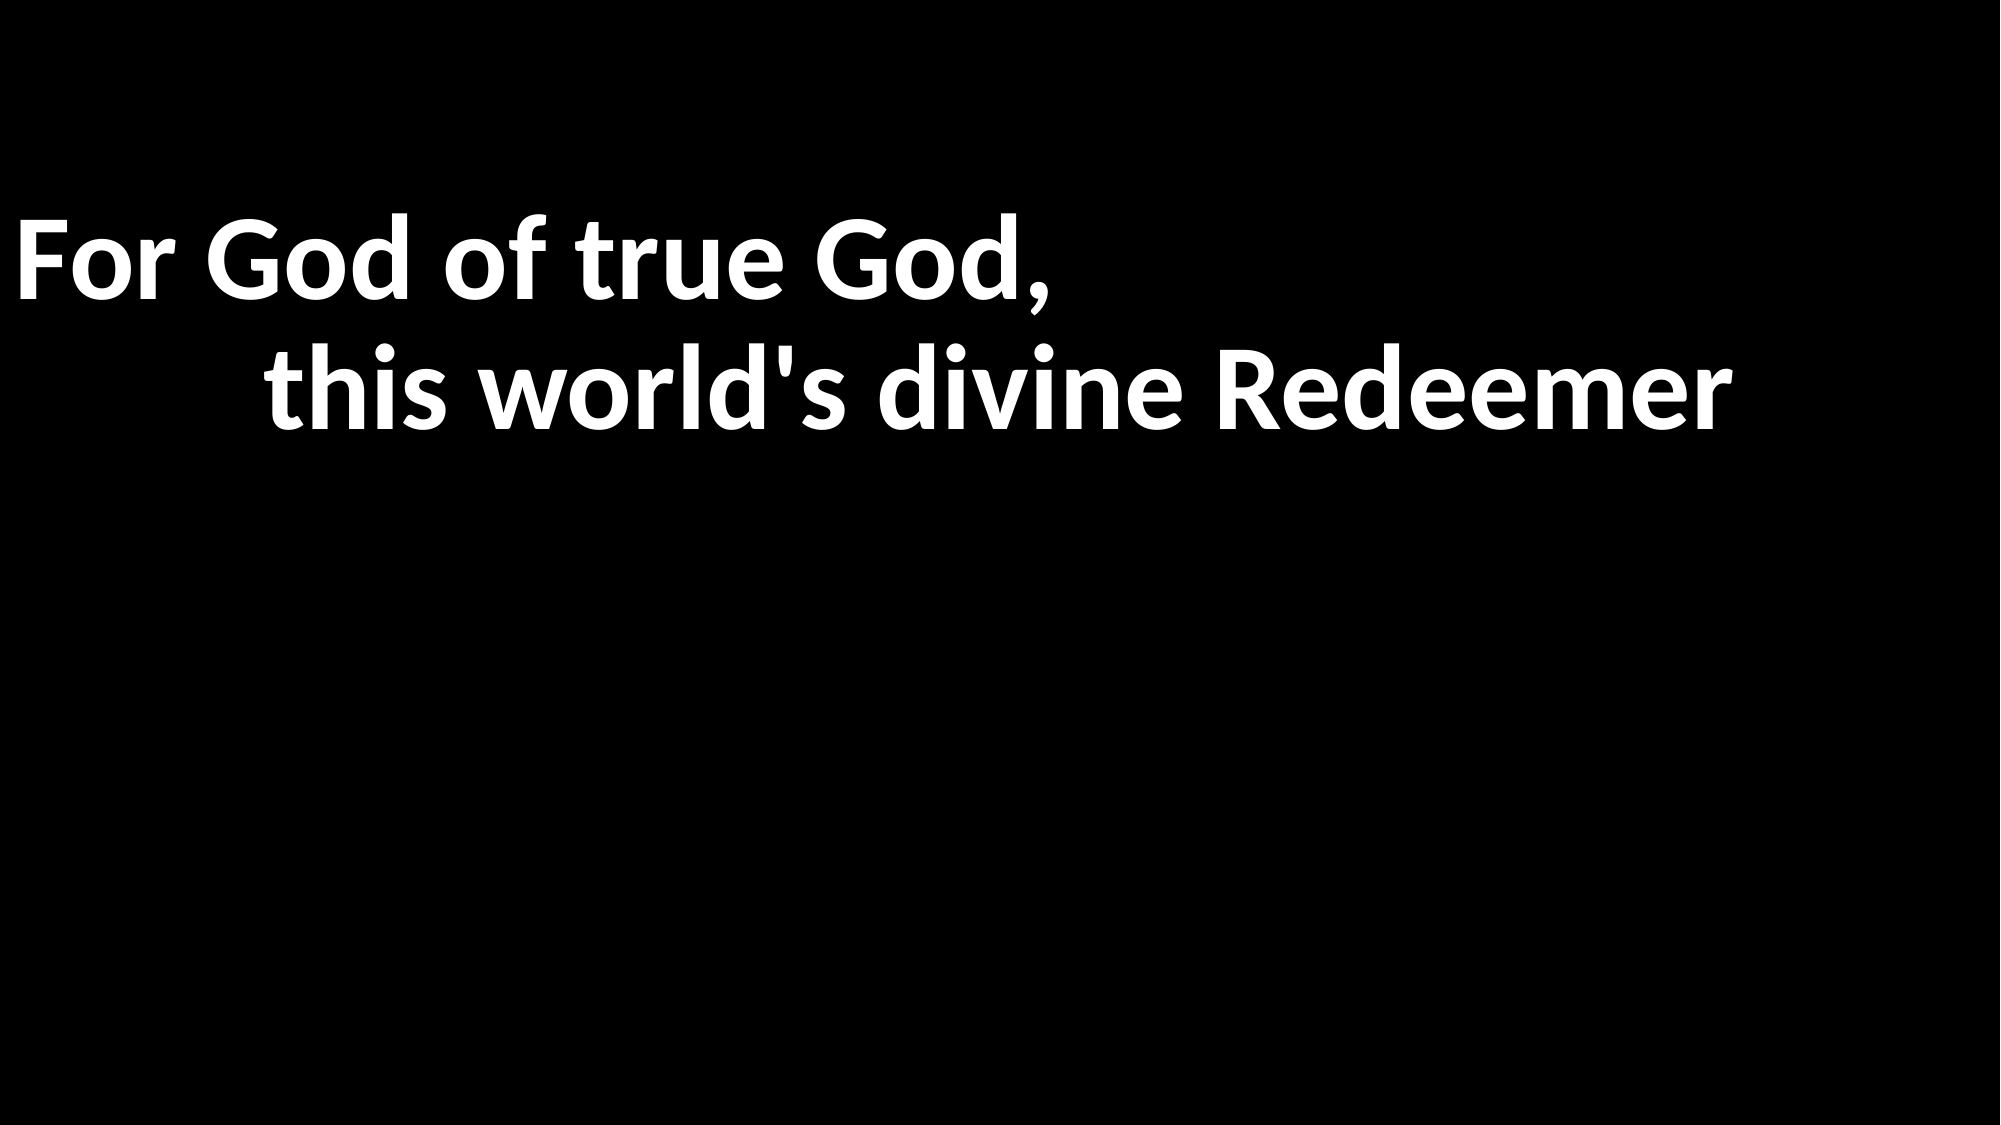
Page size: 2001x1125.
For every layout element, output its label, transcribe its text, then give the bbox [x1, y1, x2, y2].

list For God of true God, this world's divine Redeemer [0, 109, 2000, 464]
